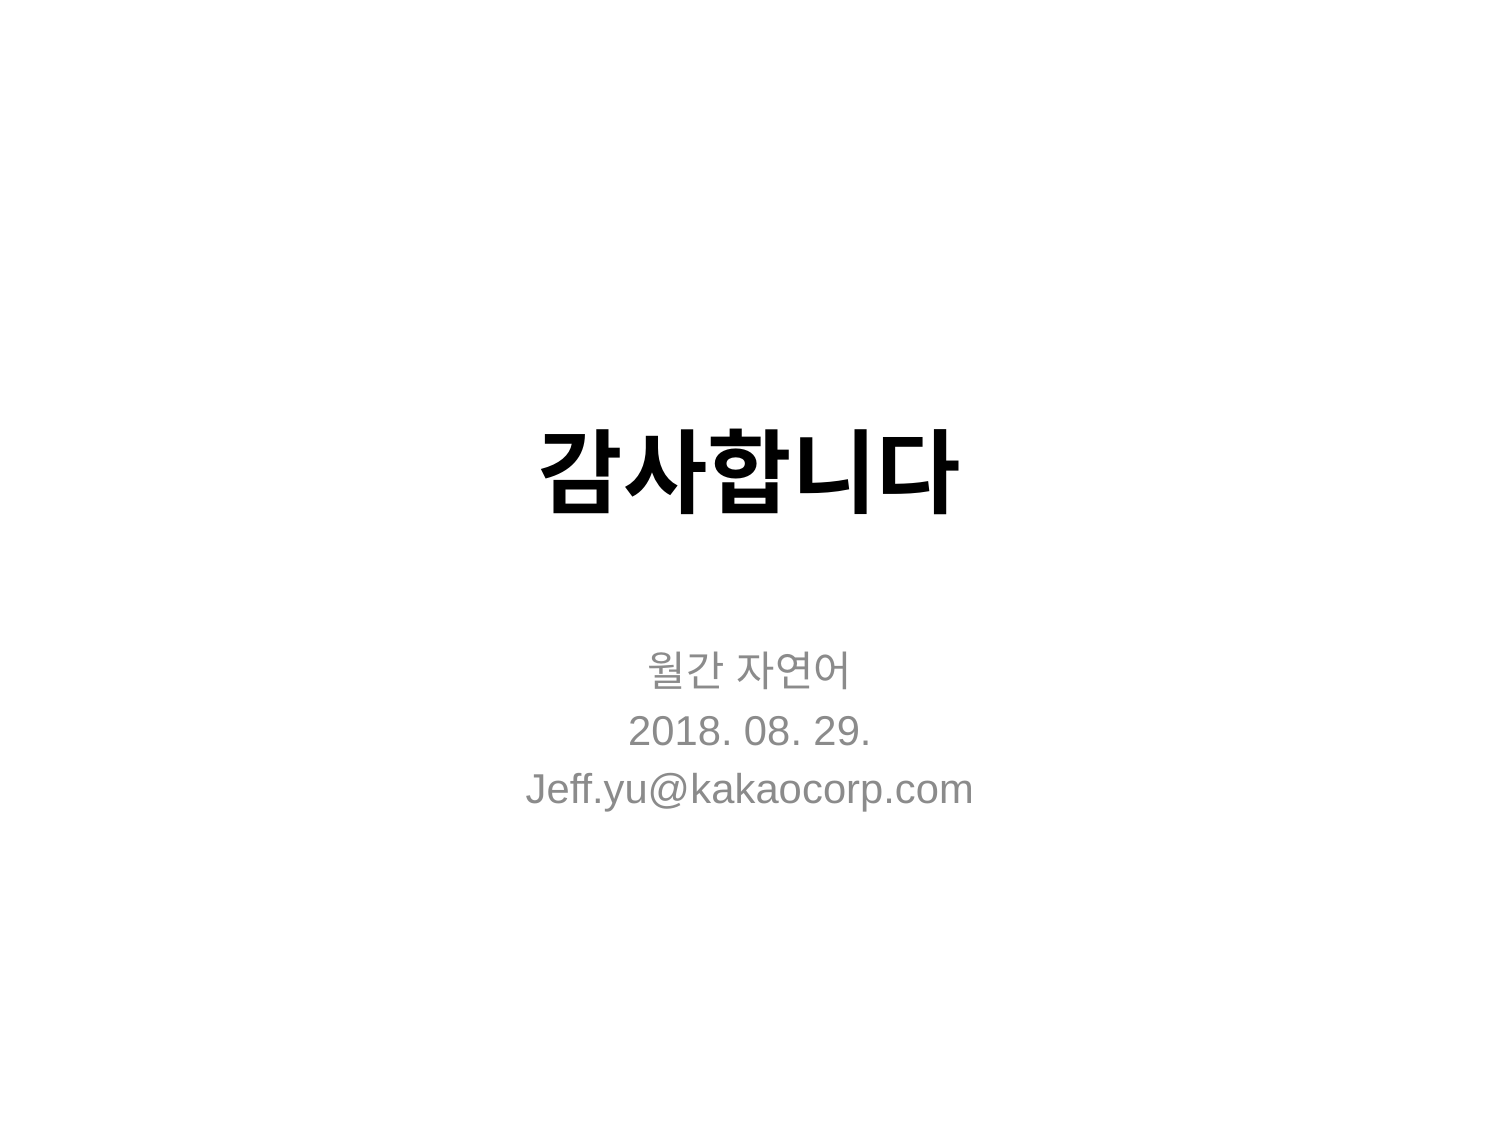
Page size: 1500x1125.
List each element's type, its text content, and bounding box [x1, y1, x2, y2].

subtitle 월간 자연어 2018. 08. 29. Jeff.yu@kakaocorp.com [225, 637, 1275, 925]
title 감사합니다 [112, 349, 1388, 591]
